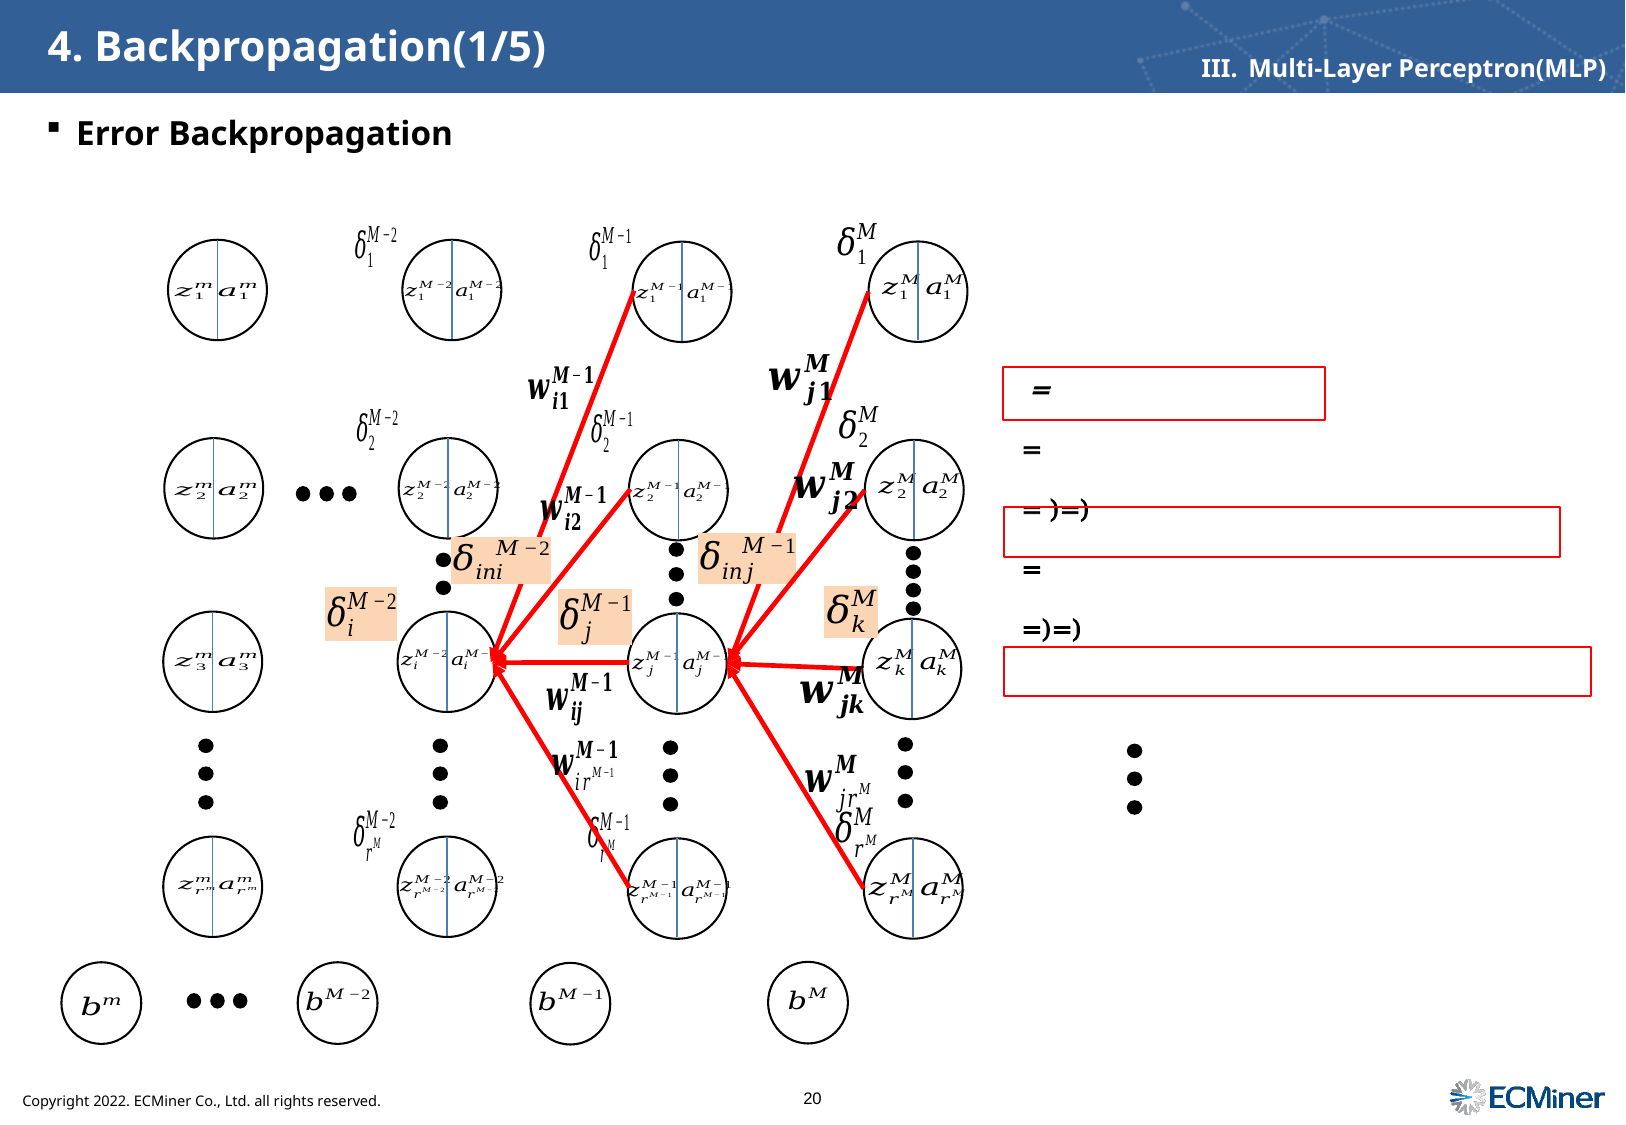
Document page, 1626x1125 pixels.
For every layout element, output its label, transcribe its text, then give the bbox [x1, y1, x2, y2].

list Multi-Layer Perceptron(MLP) [1137, 44, 1622, 91]
text_box [895, 791, 916, 811]
text_box [208, 991, 227, 1011]
text_box [196, 764, 216, 784]
text_box [1124, 798, 1145, 817]
text_box [430, 764, 451, 784]
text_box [627, 838, 727, 940]
text_box [660, 794, 681, 814]
picture [1450, 1079, 1605, 1115]
text_box [666, 549, 687, 559]
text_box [162, 611, 263, 713]
text_box [295, 960, 380, 1047]
text_box [1002, 505, 1562, 559]
text_box [293, 484, 313, 504]
title 4. Backpropagation(1/5) [32, 12, 1435, 79]
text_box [726, 663, 864, 889]
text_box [397, 611, 487, 713]
text_box [903, 581, 924, 599]
text_box [196, 736, 216, 756]
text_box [632, 241, 732, 343]
text_box [903, 549, 924, 562]
text_box [1124, 741, 1145, 761]
text_box [1001, 365, 1327, 422]
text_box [492, 488, 631, 662]
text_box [872, 439, 964, 541]
text_box [895, 763, 916, 782]
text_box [728, 291, 869, 493]
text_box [492, 662, 630, 888]
picture [0, 0, 1625, 93]
list Error Backpropagation [34, 93, 1581, 160]
text_box [184, 991, 204, 1011]
text_box [765, 959, 851, 1046]
text_box [230, 991, 250, 1011]
text_box [666, 589, 687, 609]
text_box [433, 578, 454, 598]
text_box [397, 836, 497, 938]
text_box [660, 738, 681, 758]
text_box [1124, 769, 1145, 789]
text_box [340, 484, 359, 504]
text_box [490, 290, 635, 496]
text_box [660, 766, 681, 785]
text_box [868, 241, 968, 343]
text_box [863, 838, 963, 939]
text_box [639, 439, 723, 541]
text_box [895, 735, 916, 754]
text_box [164, 437, 264, 539]
text_box [317, 484, 336, 504]
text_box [726, 489, 866, 663]
text_box [666, 565, 687, 584]
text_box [162, 836, 263, 938]
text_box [869, 618, 962, 720]
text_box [634, 613, 721, 715]
text_box [528, 960, 613, 1047]
text_box [196, 793, 216, 812]
text_box [1002, 644, 1593, 698]
text_box [430, 793, 451, 812]
text_box [903, 562, 924, 582]
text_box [398, 437, 485, 539]
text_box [402, 239, 502, 341]
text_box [167, 239, 268, 341]
text_box [430, 736, 451, 756]
text_box [433, 550, 451, 570]
text_box [59, 960, 144, 1047]
text_box [903, 599, 924, 617]
